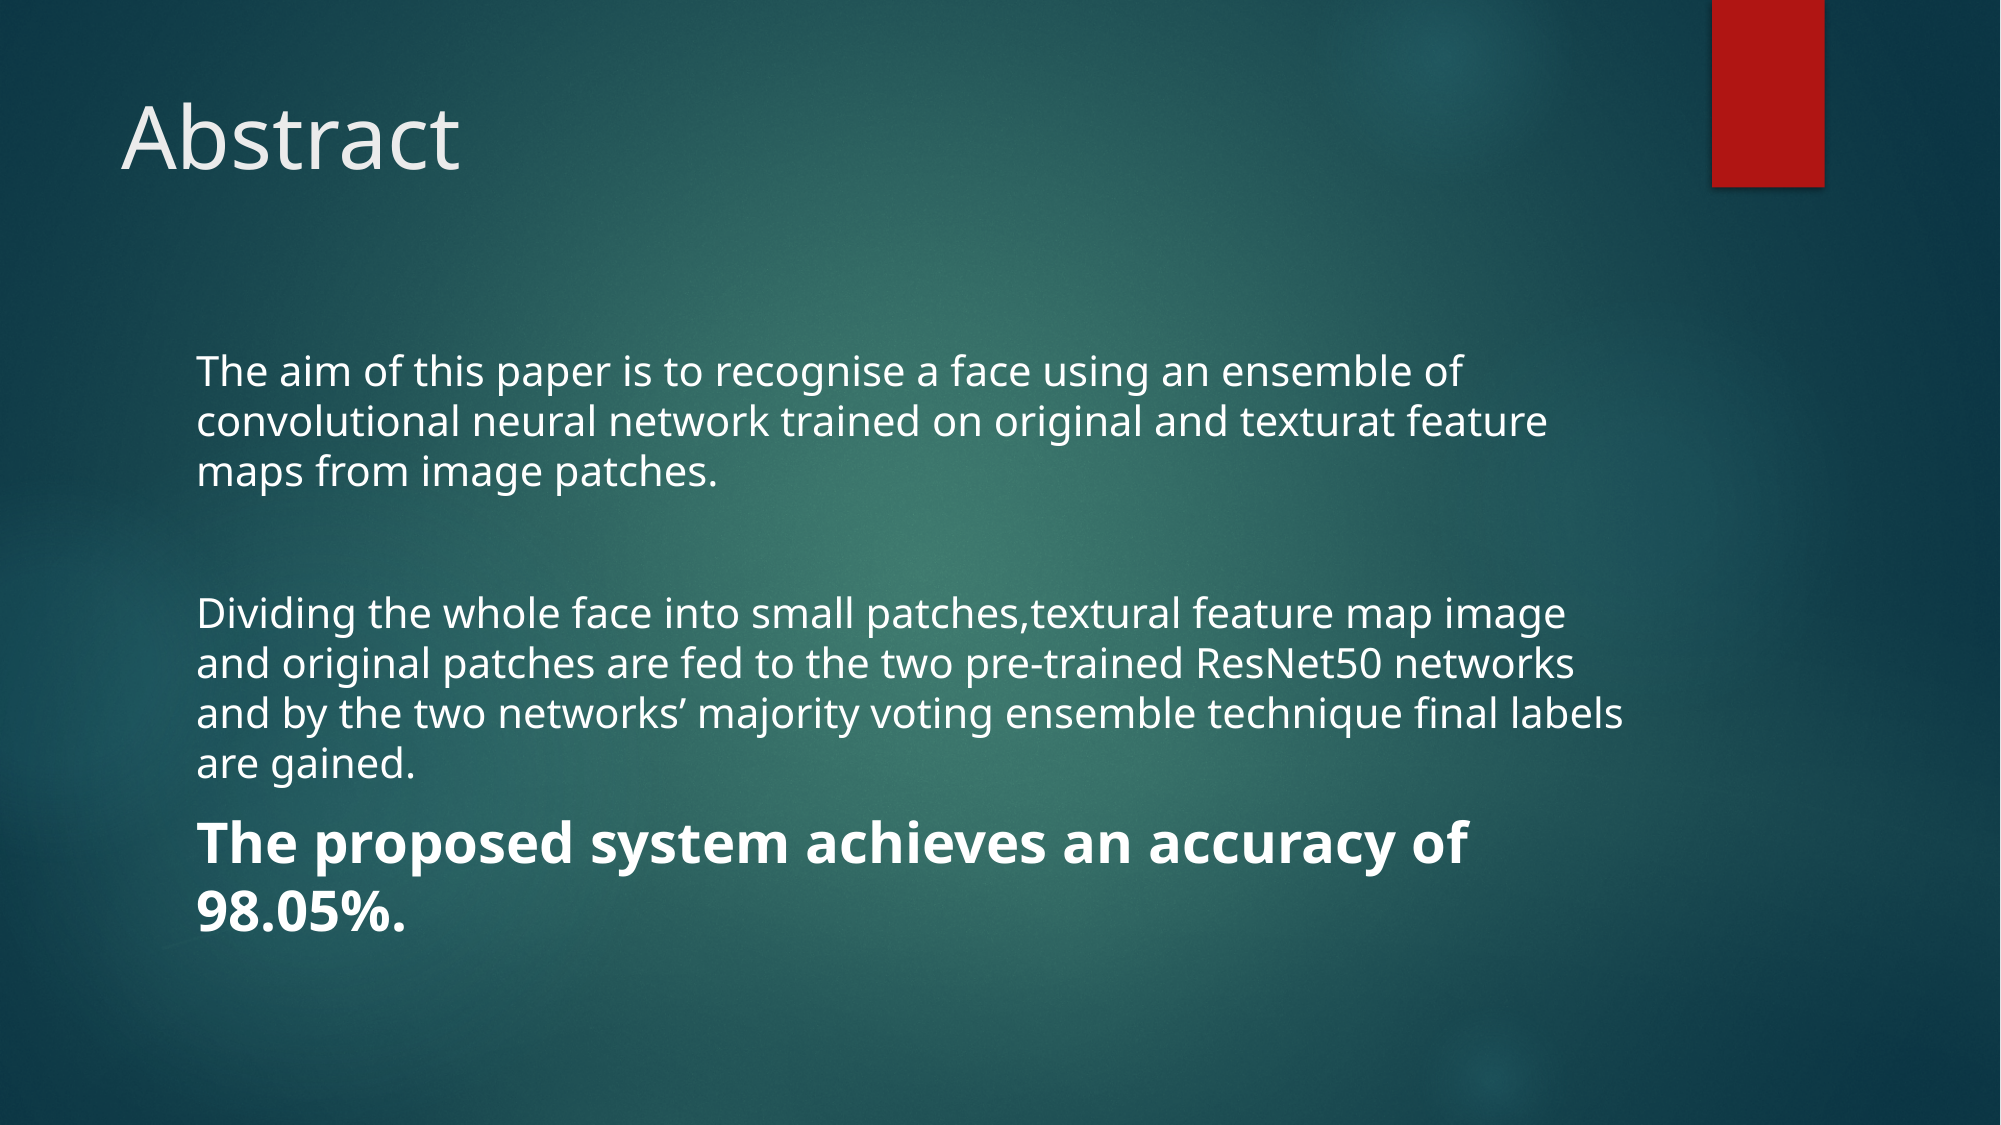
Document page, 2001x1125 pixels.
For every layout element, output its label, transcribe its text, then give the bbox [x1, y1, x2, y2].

title Abstract [106, 74, 1649, 304]
list The aim of this paper is to recognise a face using an ensemble of convolutional neural network trained on original and texturat feature maps from image patches. Dividing the whole face into small patches,textural feature map image and original patches are fed to the two pre-trained ResNet50 networks and by the two networks’ majority voting ensemble technique final labels are gained. The proposed system achieves an accuracy of 98.05%. [181, 336, 1649, 1025]
picture [0, 0, 2001, 1125]
